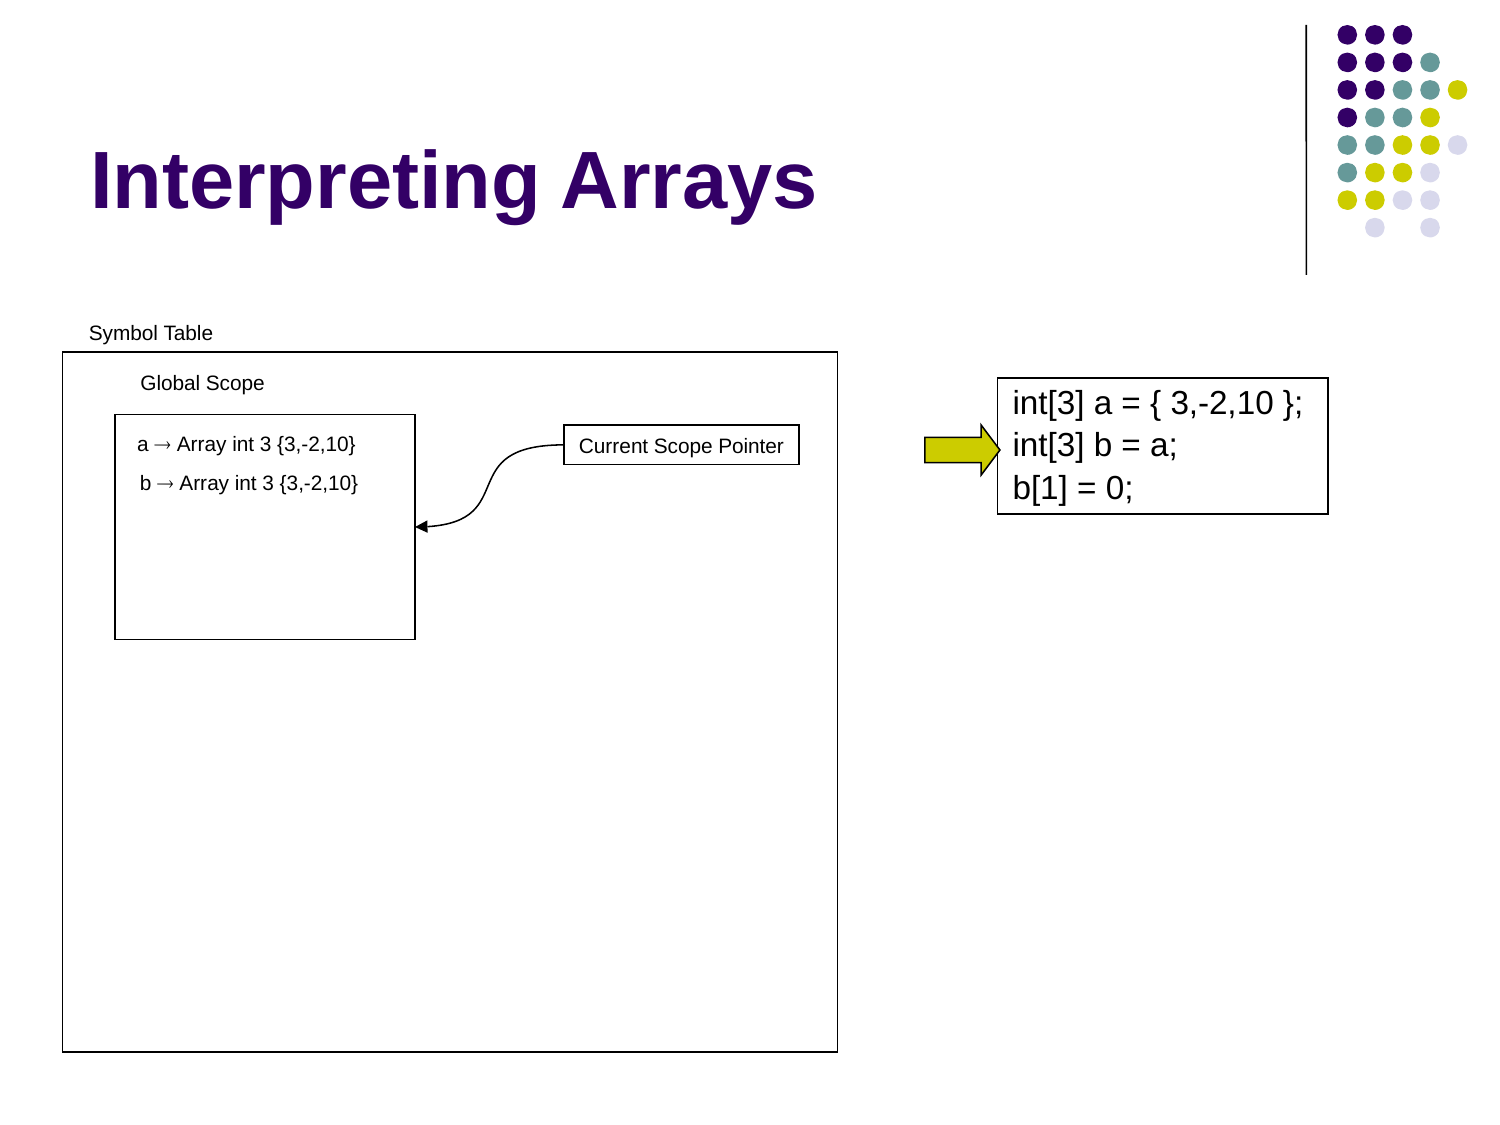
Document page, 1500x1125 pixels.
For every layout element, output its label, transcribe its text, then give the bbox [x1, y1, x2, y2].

text_box Symbol Table [74, 312, 228, 353]
text_box [924, 425, 1000, 476]
text_box Global Scope [125, 362, 280, 403]
text_box Current Scope Pointer [564, 425, 799, 465]
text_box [414, 445, 563, 528]
text_box int[3] a = { 3,-2,10 }; int[3] b = a; b[1] = 0; [997, 378, 1328, 514]
text_box b  Array int 3 {3,-2,10} [125, 462, 403, 503]
title Interpreting Arrays [75, 20, 1313, 233]
text_box [115, 414, 415, 640]
text_box a  Array int 3 {3,-2,10} [122, 423, 400, 464]
text_box [62, 352, 838, 1053]
